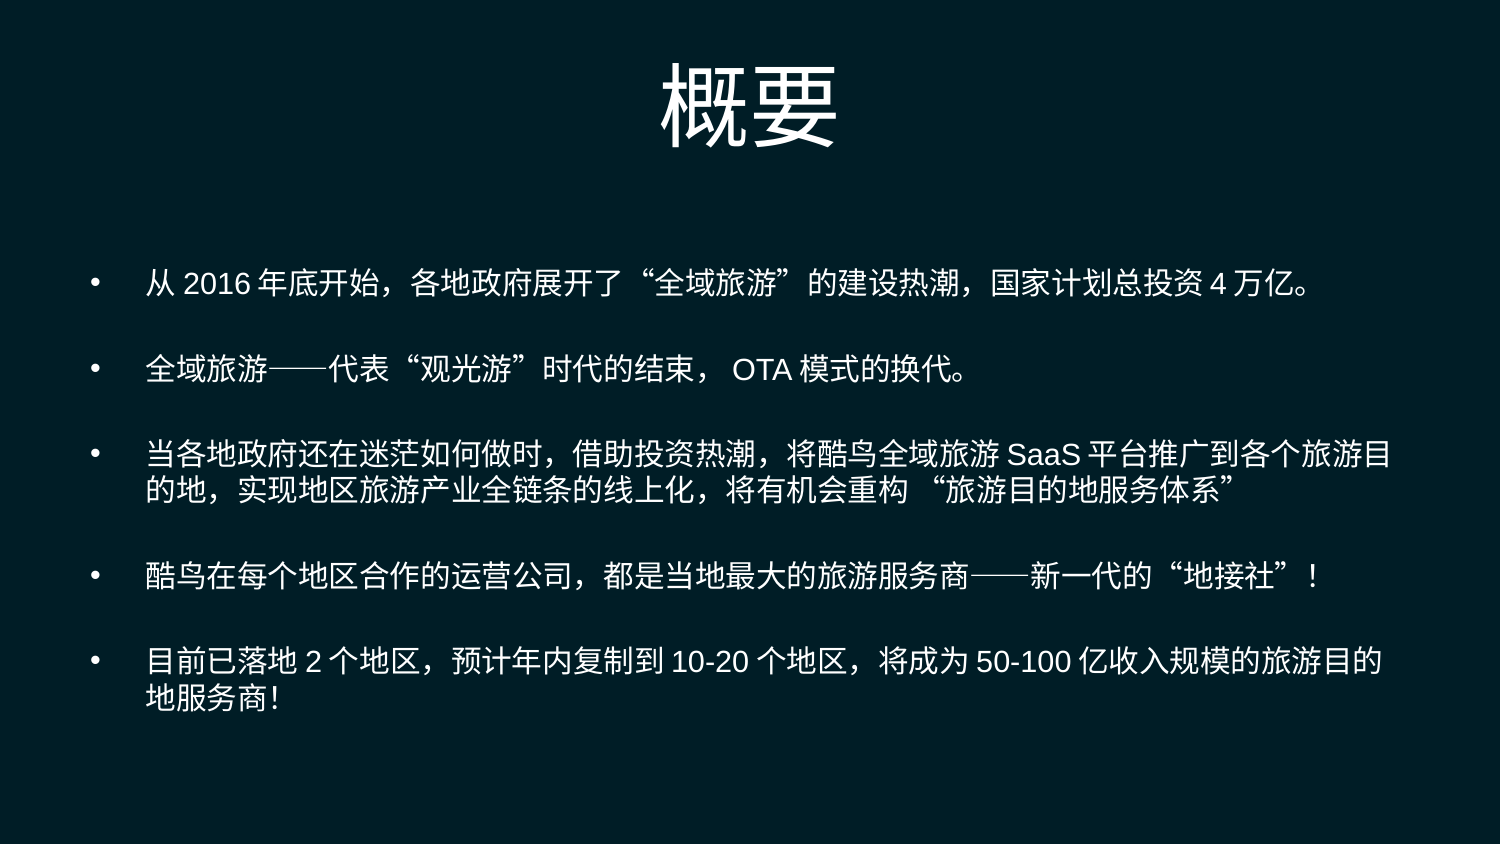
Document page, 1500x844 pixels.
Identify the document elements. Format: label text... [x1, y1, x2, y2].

list 从2016年底开始，各地政府展开了“全域旅游”的建设热潮，国家计划总投资4万亿。 全域旅游——代表“观光游”时代的结束，OTA模式的换代。 当各地政府还在迷茫如何做时，借助投资热潮，将酷鸟全域旅游SaaS平台推广到各个旅游目的地，实现地区旅游产业全链条的线上化，将有机会重构 “旅游目的地服务体系” 酷鸟在每个地区合作的运营公司，都是当地最大的旅游服务商——新一代的“地接社”！ 目前已落地2个地区，预计年内复制到10-20个地区，将成为50-100亿收入规模的旅游目的地服务商！ [75, 256, 1425, 729]
title 概要 [75, 33, 1425, 175]
